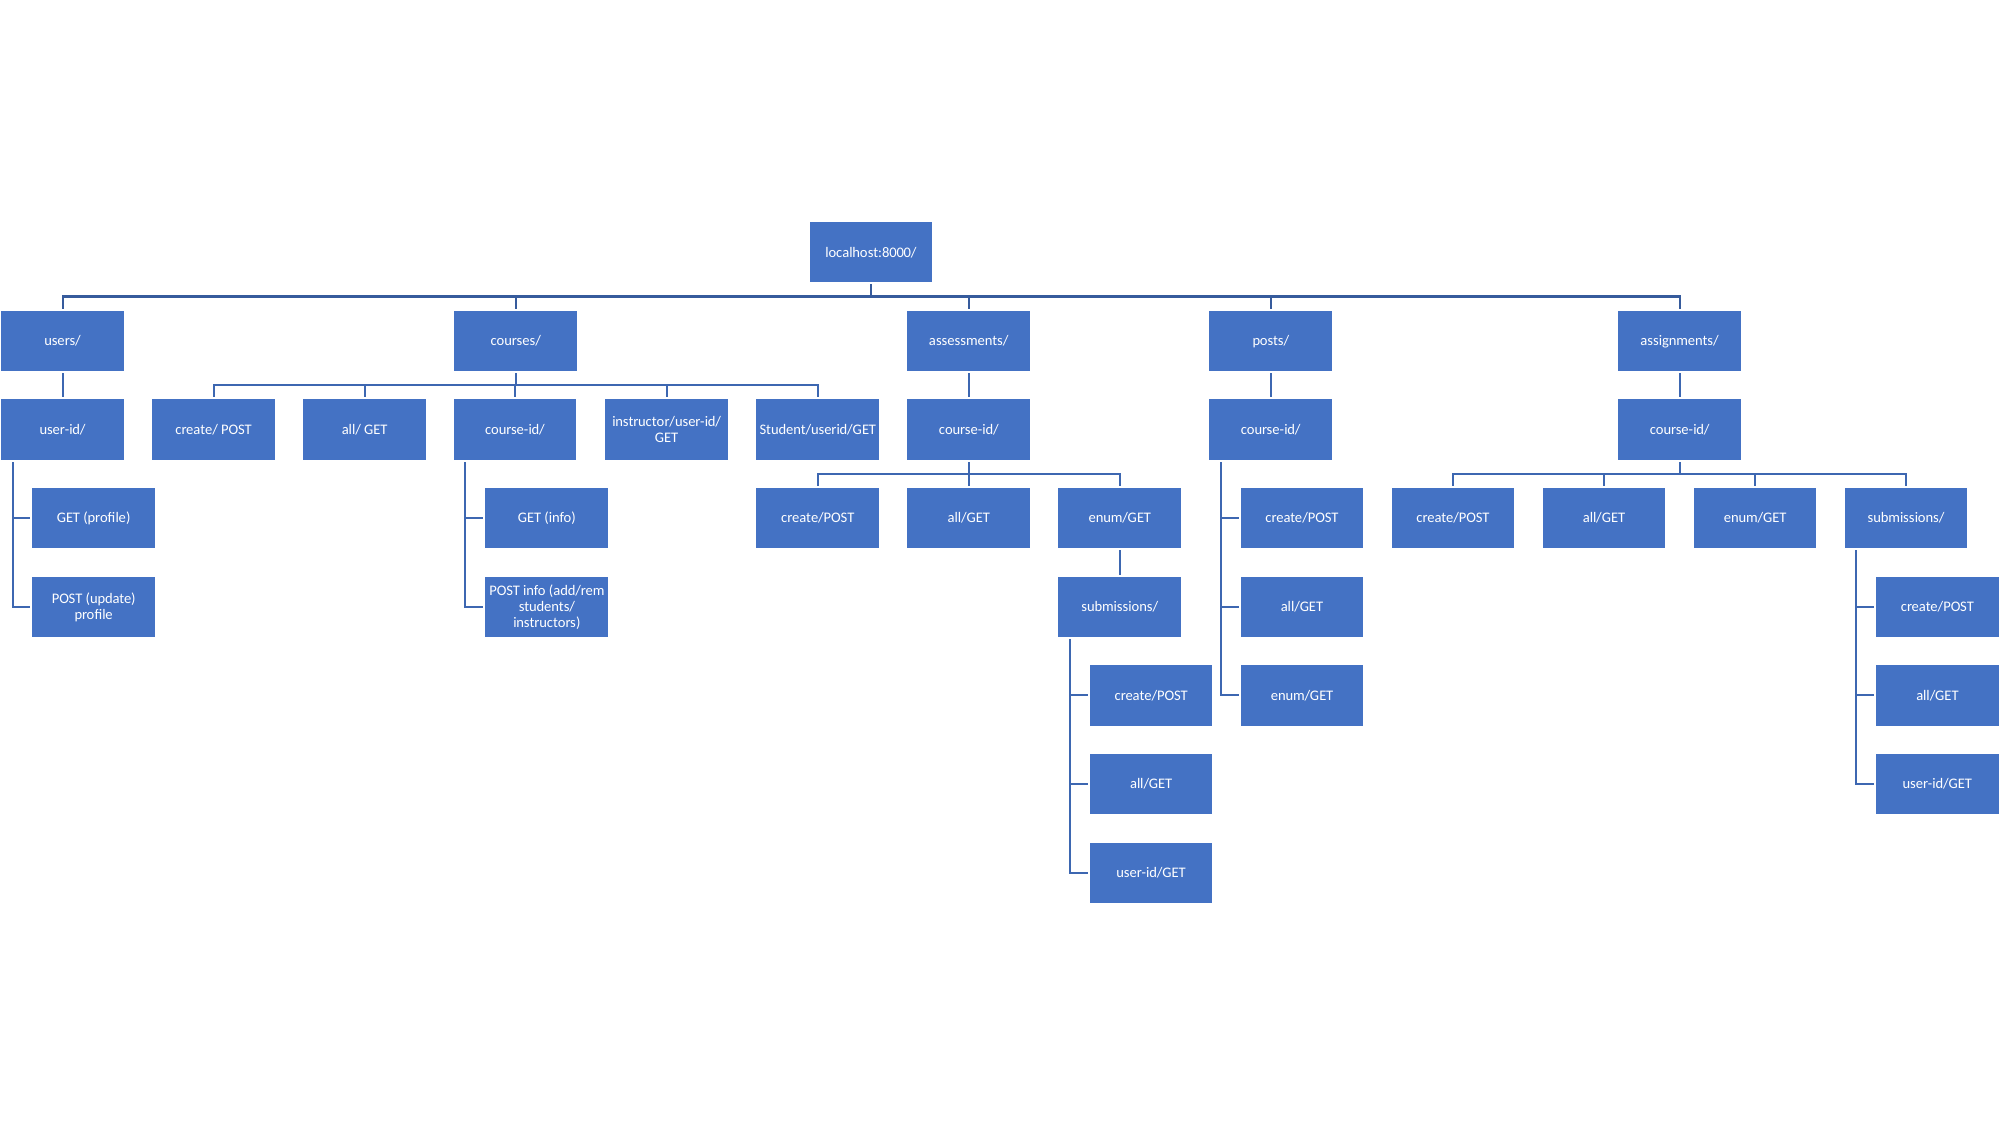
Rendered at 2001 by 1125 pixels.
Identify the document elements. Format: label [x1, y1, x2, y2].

text_box [0, 0, 2000, 1125]
